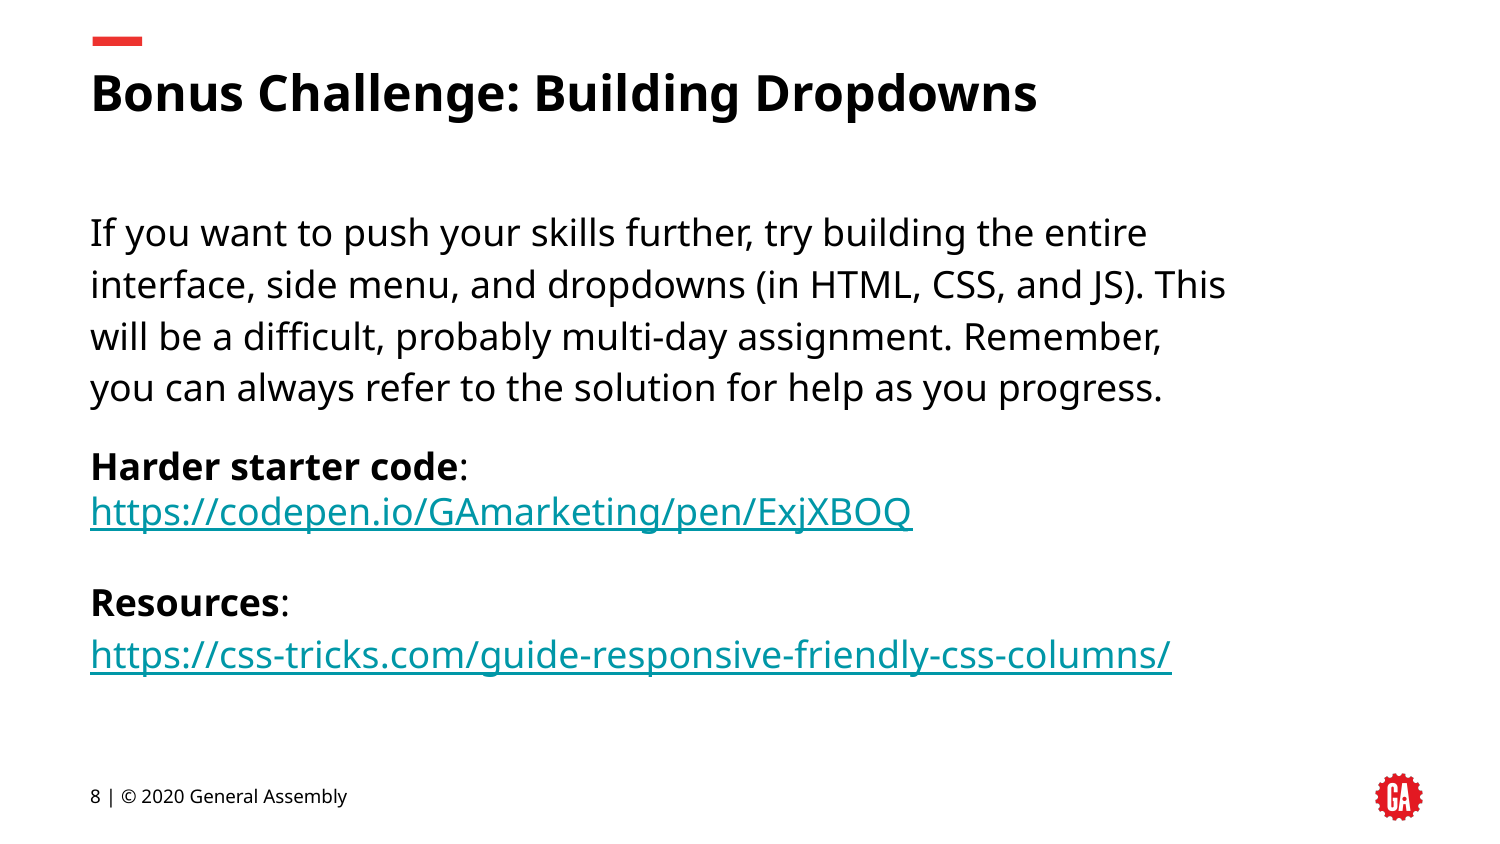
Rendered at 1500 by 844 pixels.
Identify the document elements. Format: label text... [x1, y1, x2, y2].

title Bonus Challenge: Building Dropdowns [75, 46, 1473, 140]
list If you want to push your skills further, try building the entire interface, side menu, and dropdowns (in HTML, CSS, and JS). This will be a difficult, probably multi-day assignment. Remember, you can always refer to the solution for help as you progress. Harder starter code: https://codepen.io/GAmarketing/pen/ExjXBOQ Resources: https://css-tricks.com/guide-responsive-friendly-css-columns/ [75, 187, 1250, 670]
slide_number ‹#› | © 2020 General Assembly [75, 764, 545, 830]
picture [1373, 771, 1425, 823]
